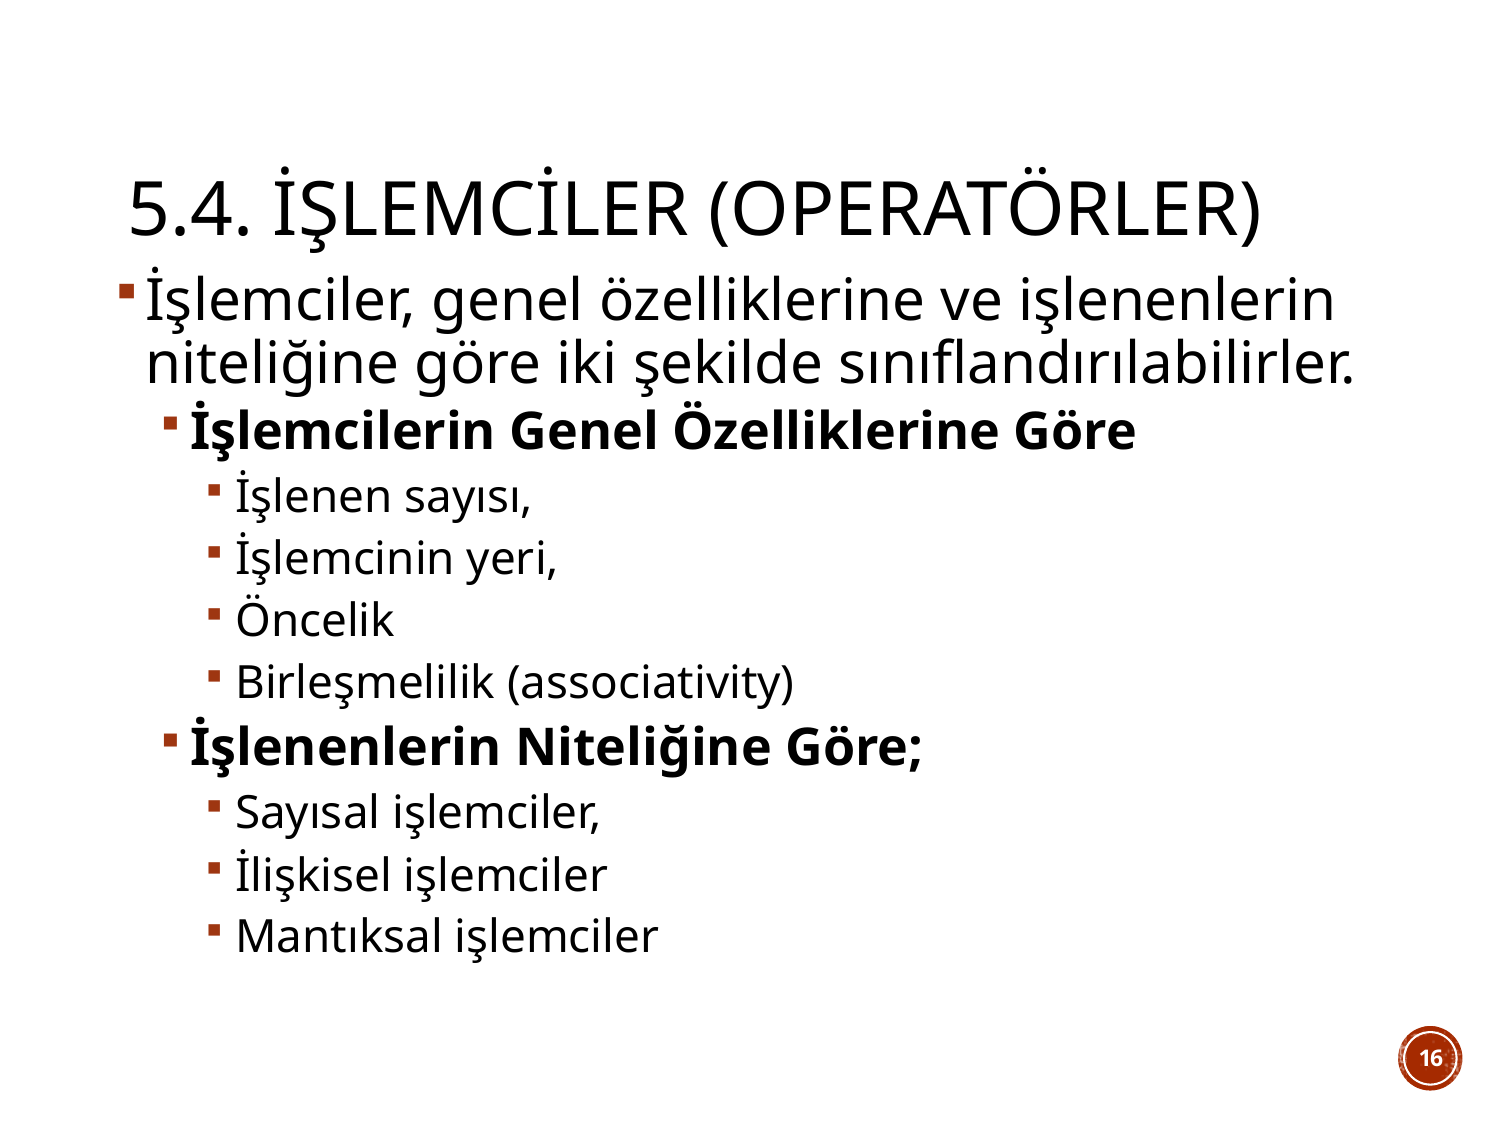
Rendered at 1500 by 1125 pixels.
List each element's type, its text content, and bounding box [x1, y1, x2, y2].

title 5.4. İşlemciler (Operatörler) [112, 79, 1388, 262]
slide_number 16 [1391, 1028, 1471, 1089]
list İşlemciler, genel özelliklerine ve işlenenlerin niteliğine göre iki şekilde sınıflandırılabilirler. İşlemcilerin Genel Özelliklerine Göre İşlenen sayısı, İşlemcinin yeri, Öncelik Birleşmelilik (associativity) İşlenenlerin Niteliğine Göre; Sayısal işlemciler, İlişkisel işlemciler Mantıksal işlemciler [100, 262, 1447, 1000]
